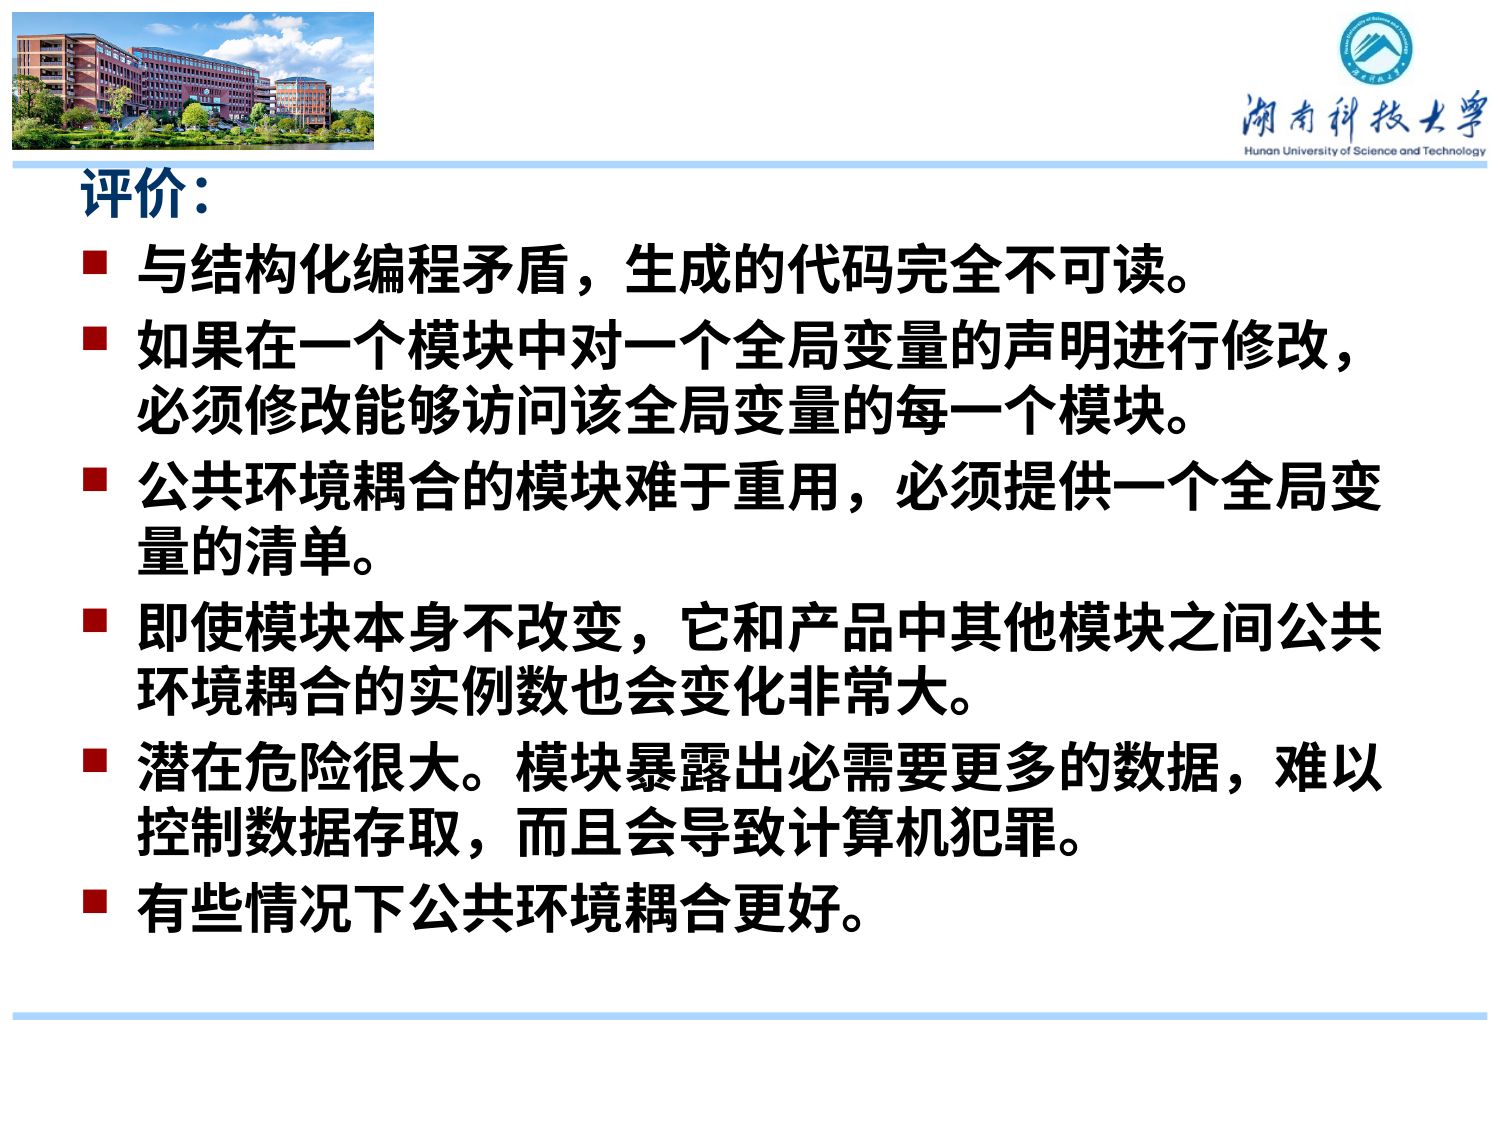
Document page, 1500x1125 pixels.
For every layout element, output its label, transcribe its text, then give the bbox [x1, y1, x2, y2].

picture [1237, 90, 1492, 161]
picture [12, 12, 374, 150]
list 评价： 与结构化编程矛盾，生成的代码完全不可读。 如果在一个模块中对一个全局变量的声明进行修改，必须修改能够访问该全局变量的每一个模块。 公共环境耦合的模块难于重用，必须提供一个全局变量的清单。 即使模块本身不改变，它和产品中其他模块之间公共环境耦合的实例数也会变化非常大。 潜在危险很大。模块暴露出必需要更多的数据，难以控制数据存取，而且会导致计算机犯罪。 有些情况下公共环境耦合更好。 [64, 152, 1416, 1092]
picture [1337, 12, 1414, 86]
